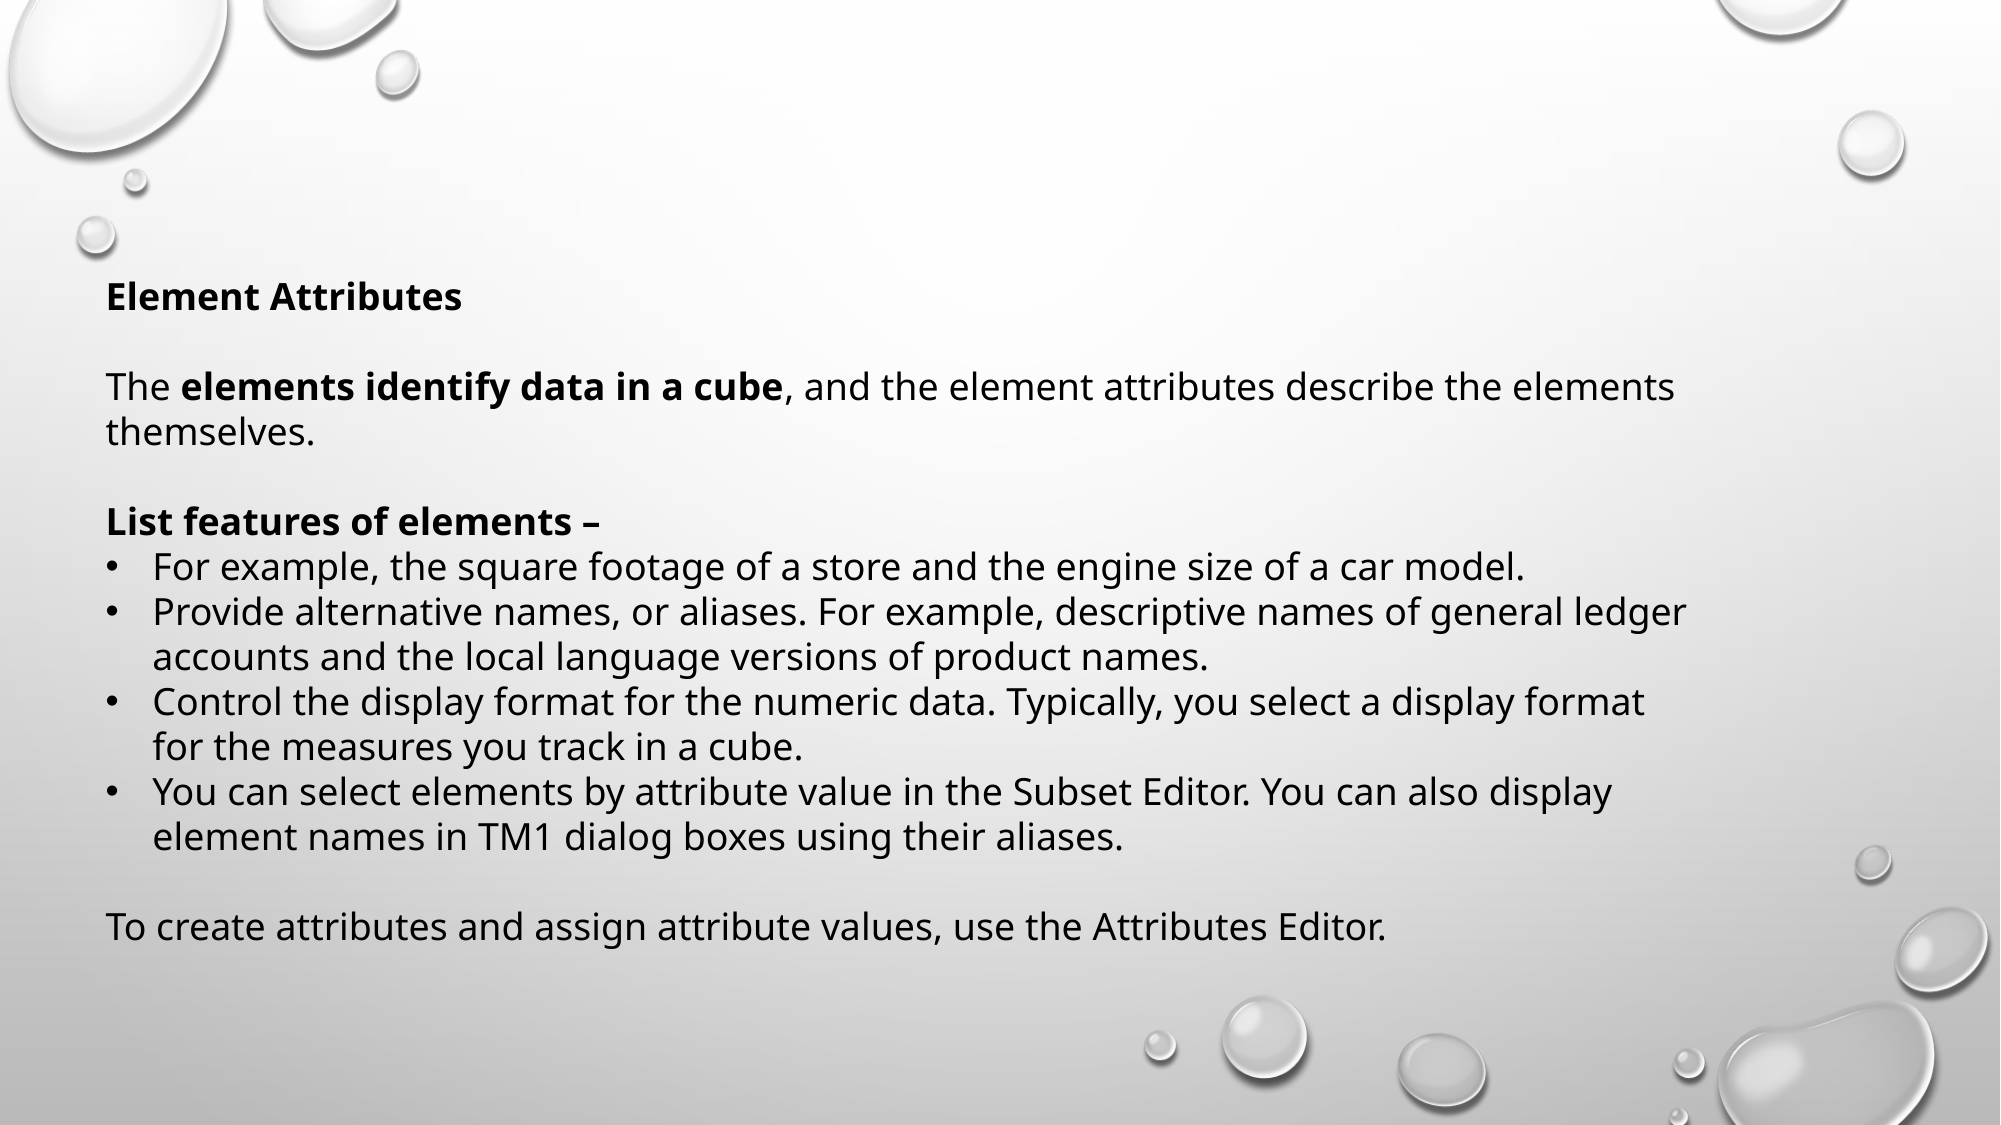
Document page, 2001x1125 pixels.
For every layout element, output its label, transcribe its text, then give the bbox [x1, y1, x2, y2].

text_box Element Attributes The elements identify data in a cube, and the element attributes describe the elements themselves. List features of elements – For example, the square footage of a store and the engine size of a car model. Provide alternative names, or aliases. For example, descriptive names of general ledger accounts and the local language versions of product names. Control the display format for the numeric data. Typically, you select a display format for the measures you track in a cube. You can select elements by attribute value in the Subset Editor. You can also display element names in TM1 dialog boxes using their aliases. To create attributes and assign attribute values, use the Attributes Editor. [90, 265, 1719, 956]
picture [0, 0, 2000, 1125]
